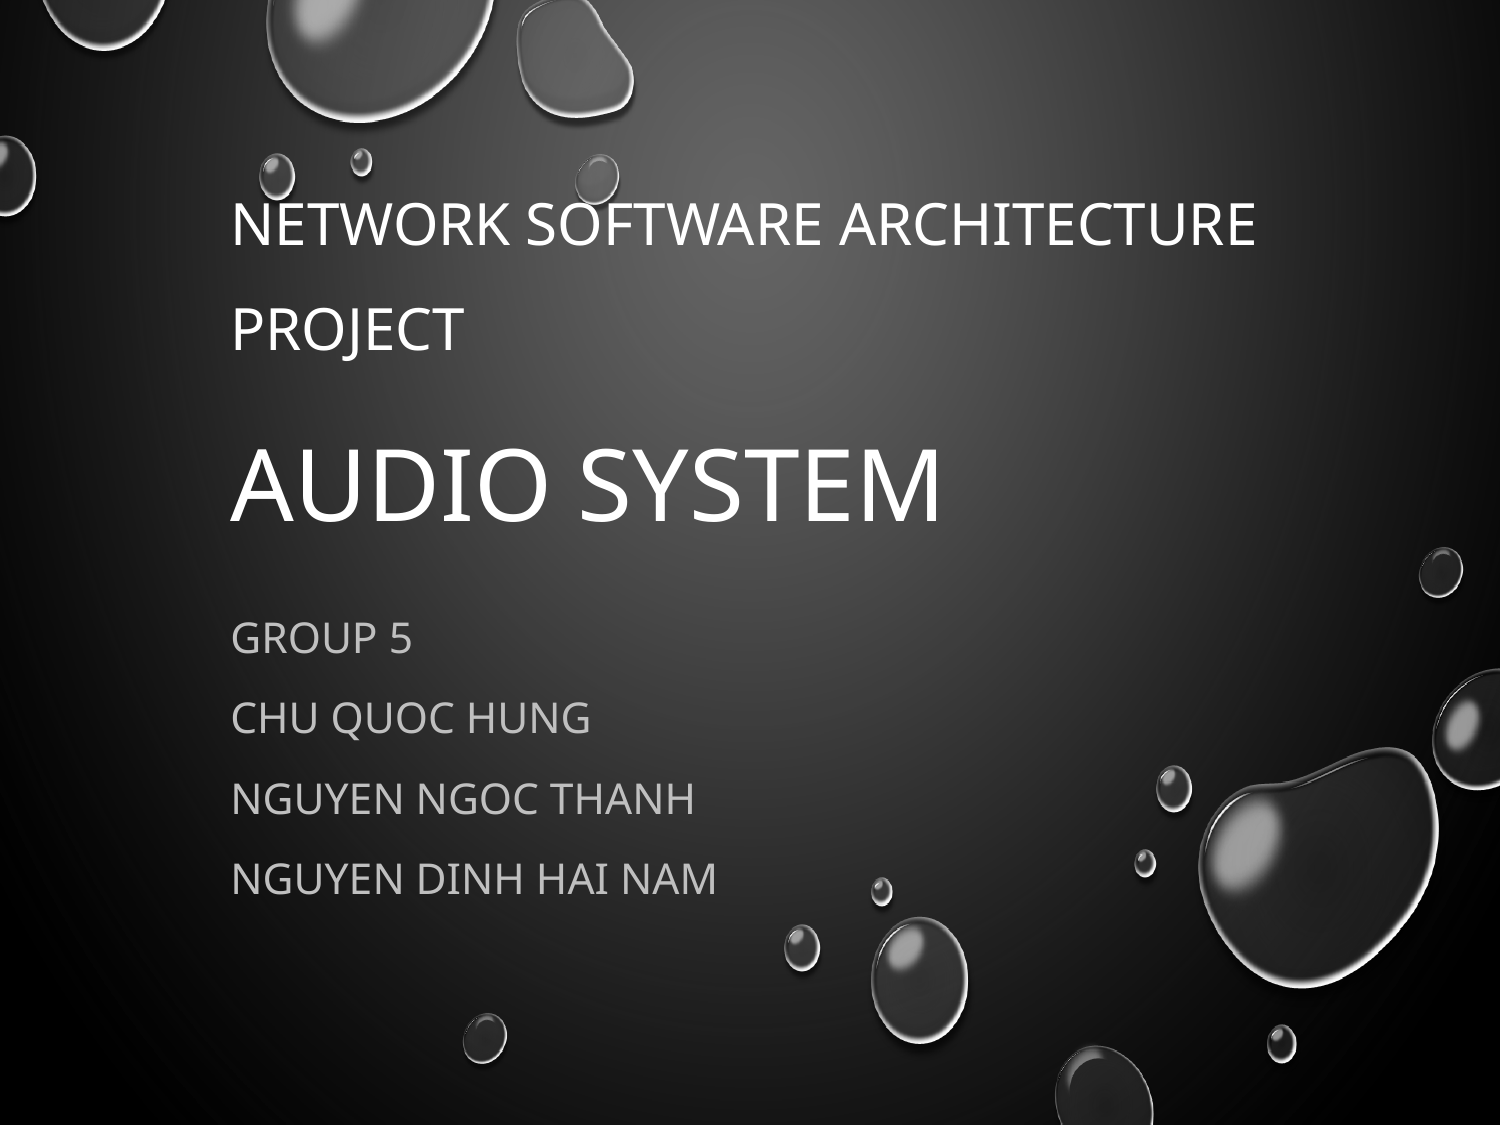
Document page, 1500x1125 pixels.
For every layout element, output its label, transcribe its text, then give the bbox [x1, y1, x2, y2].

subtitle GROUP 5 Chu Quoc Hung Nguyen ngoc thanh Nguyen dinh hai nam [215, 593, 1285, 912]
picture [0, 0, 1500, 1125]
title network software architecture project AUDIO System [215, 213, 1405, 550]
